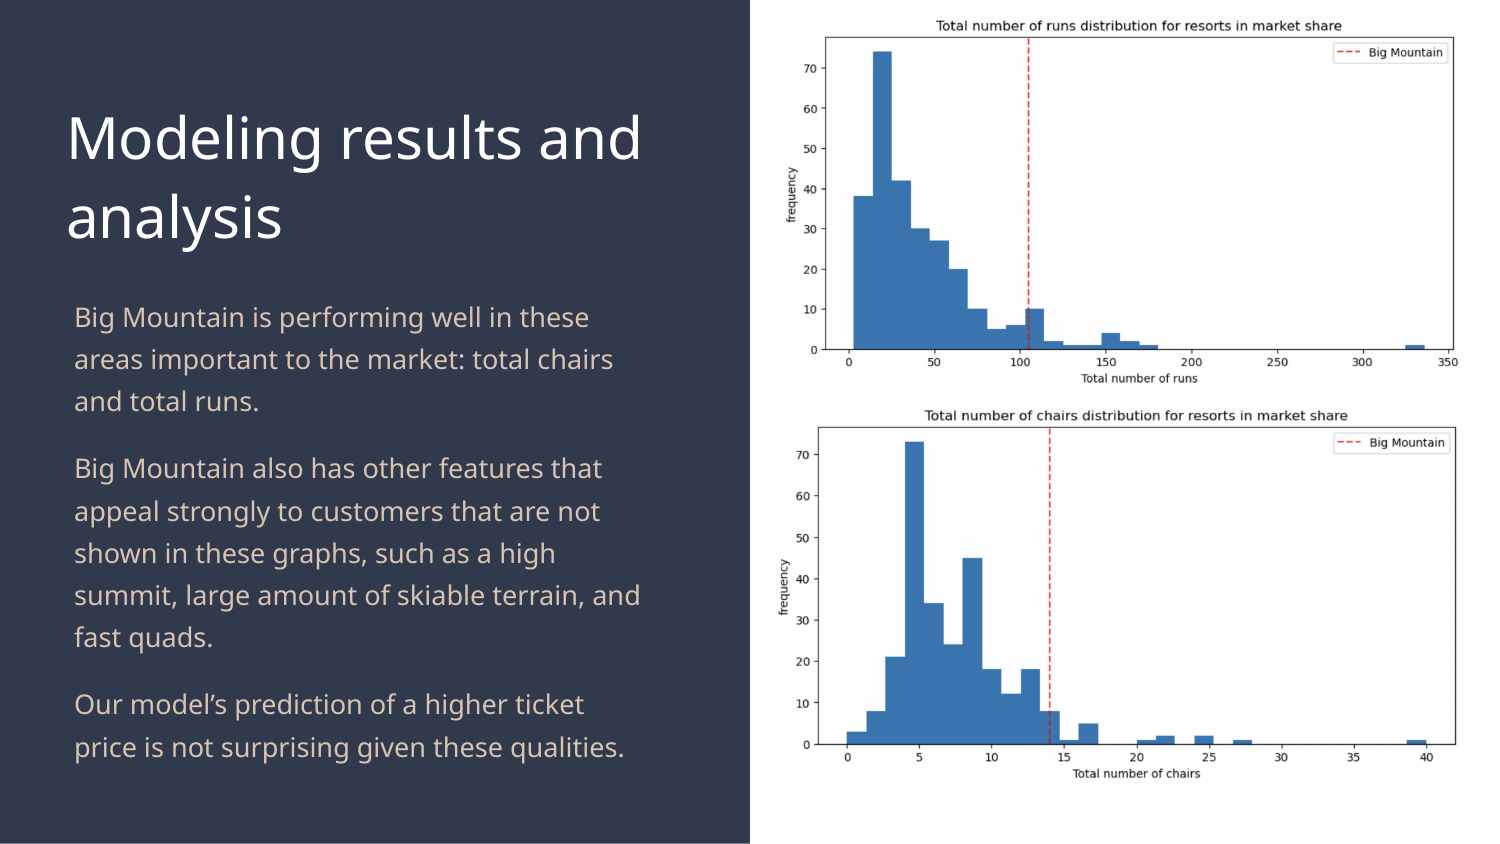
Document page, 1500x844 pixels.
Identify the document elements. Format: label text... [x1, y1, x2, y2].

picture [755, 400, 1500, 793]
title Modeling results and analysis [51, 82, 659, 419]
picture [761, 10, 1496, 396]
subtitle Big Mountain is performing well in these areas important to the market: total chairs and total runs. Big Mountain also has other features that appeal strongly to customers that are not shown in these graphs, such as a high summit, large amount of skiable terrain, and fast quads. Our model’s prediction of a higher ticket price is not surprising given these qualities. [59, 277, 667, 781]
